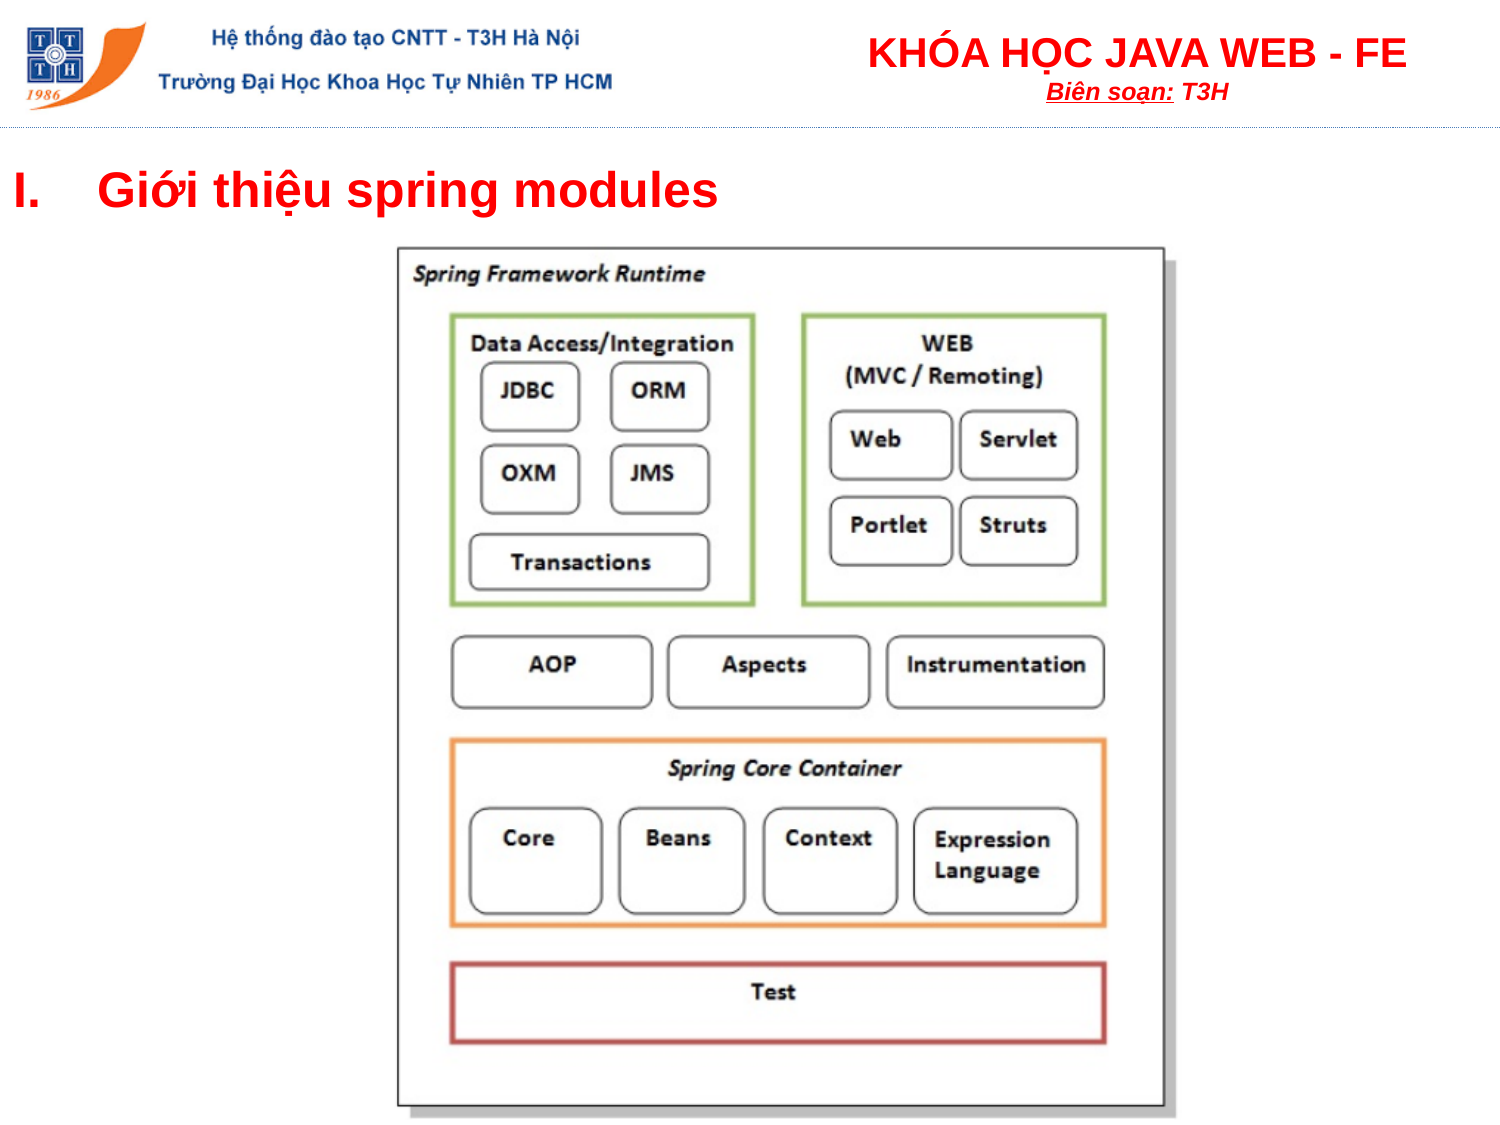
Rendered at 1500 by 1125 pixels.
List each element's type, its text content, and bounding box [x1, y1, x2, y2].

text_box KHÓA HỌC JAVA WEB - FE Biên soạn: T3H [787, 2, 1488, 127]
picture [3, 1, 642, 127]
text_box Giới thiệu spring modules [0, 149, 1500, 225]
picture [393, 244, 1182, 1120]
